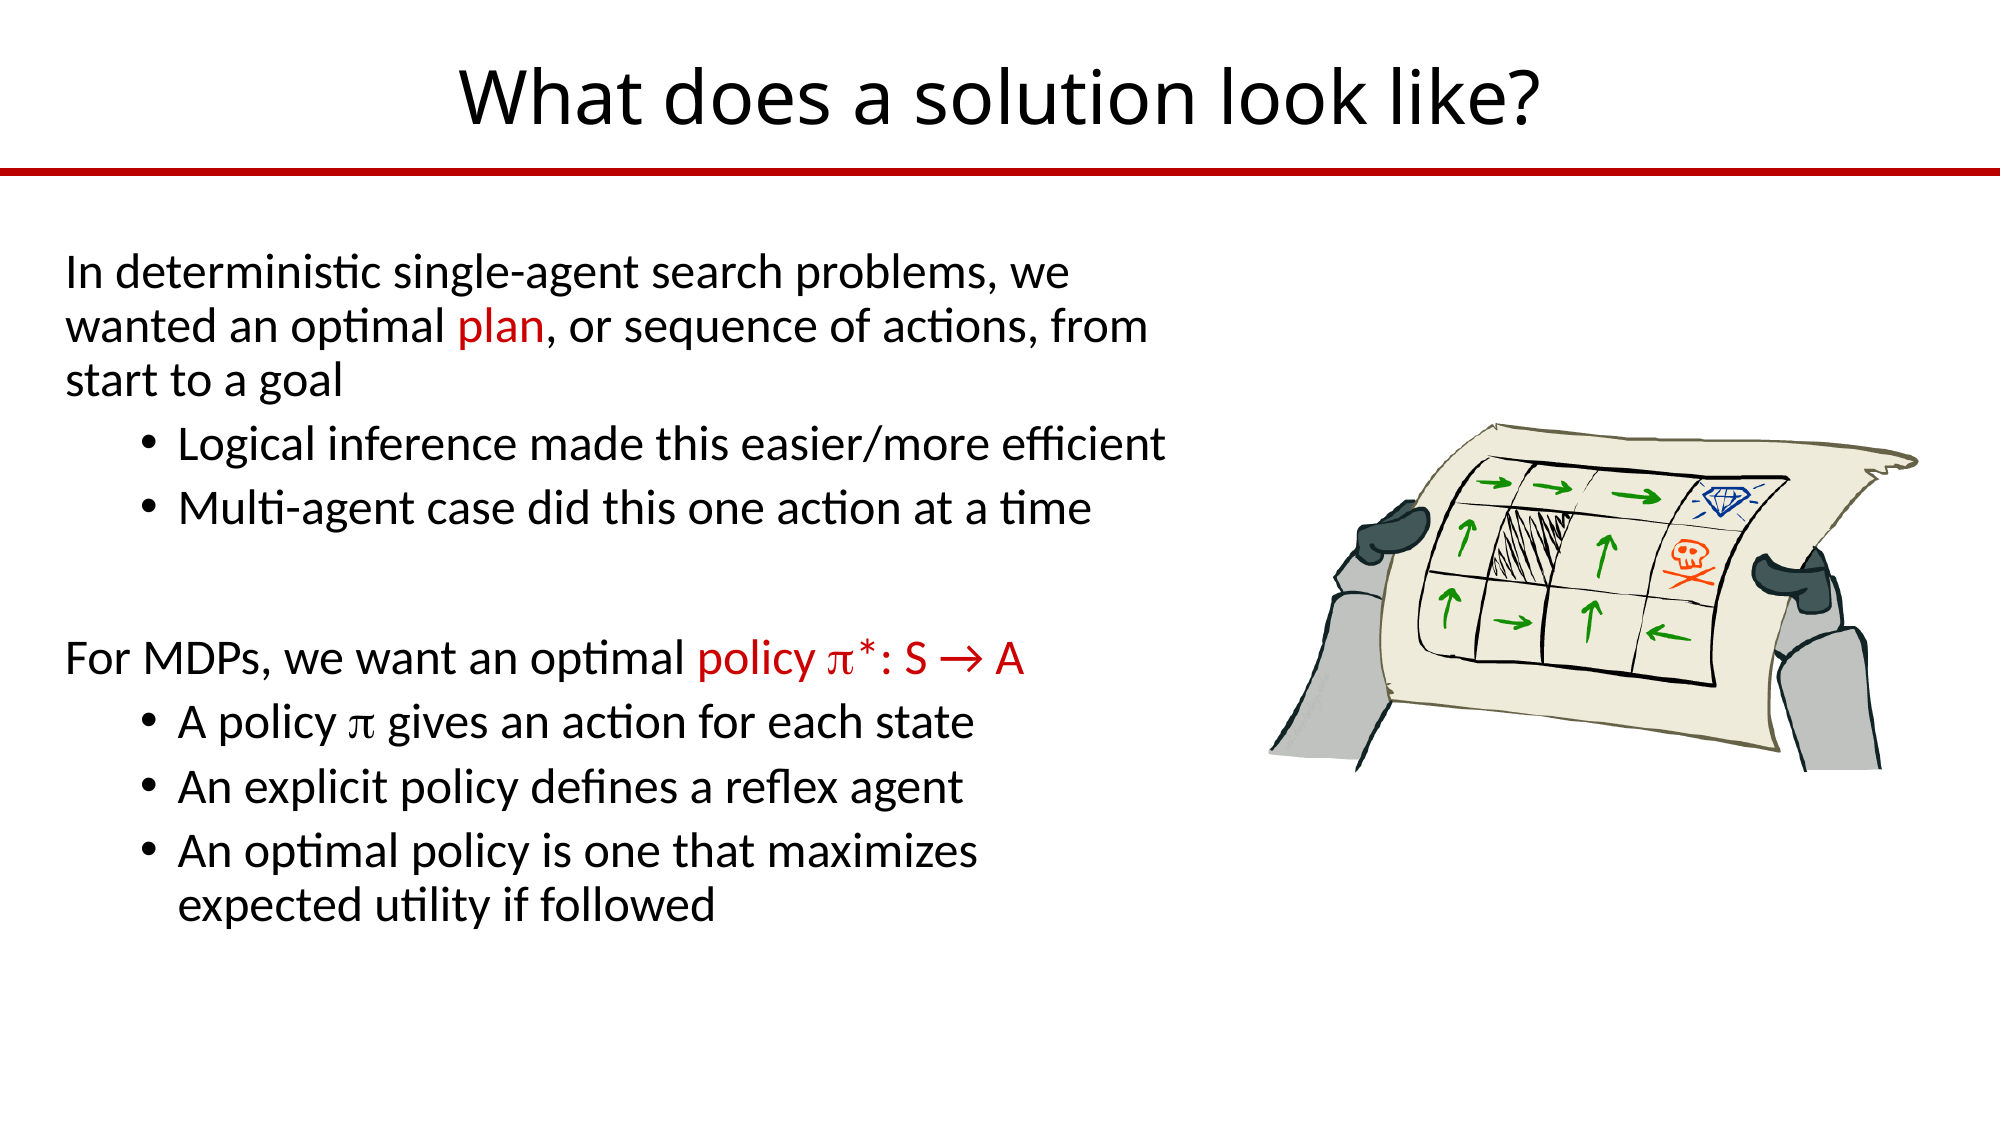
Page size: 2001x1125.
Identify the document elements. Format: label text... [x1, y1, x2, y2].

list In deterministic single-agent search problems, we wanted an optimal plan, or sequence of actions, from start to a goal Logical inference made this easier/more efficient Multi-agent case did this one action at a time For MDPs, we want an optimal policy *: S → A A policy  gives an action for each state An explicit policy defines a reflex agent An optimal policy is one that maximizes expected utility if followed [50, 237, 1227, 980]
title What does a solution look like? [137, 50, 1863, 150]
picture [1261, 391, 1924, 779]
